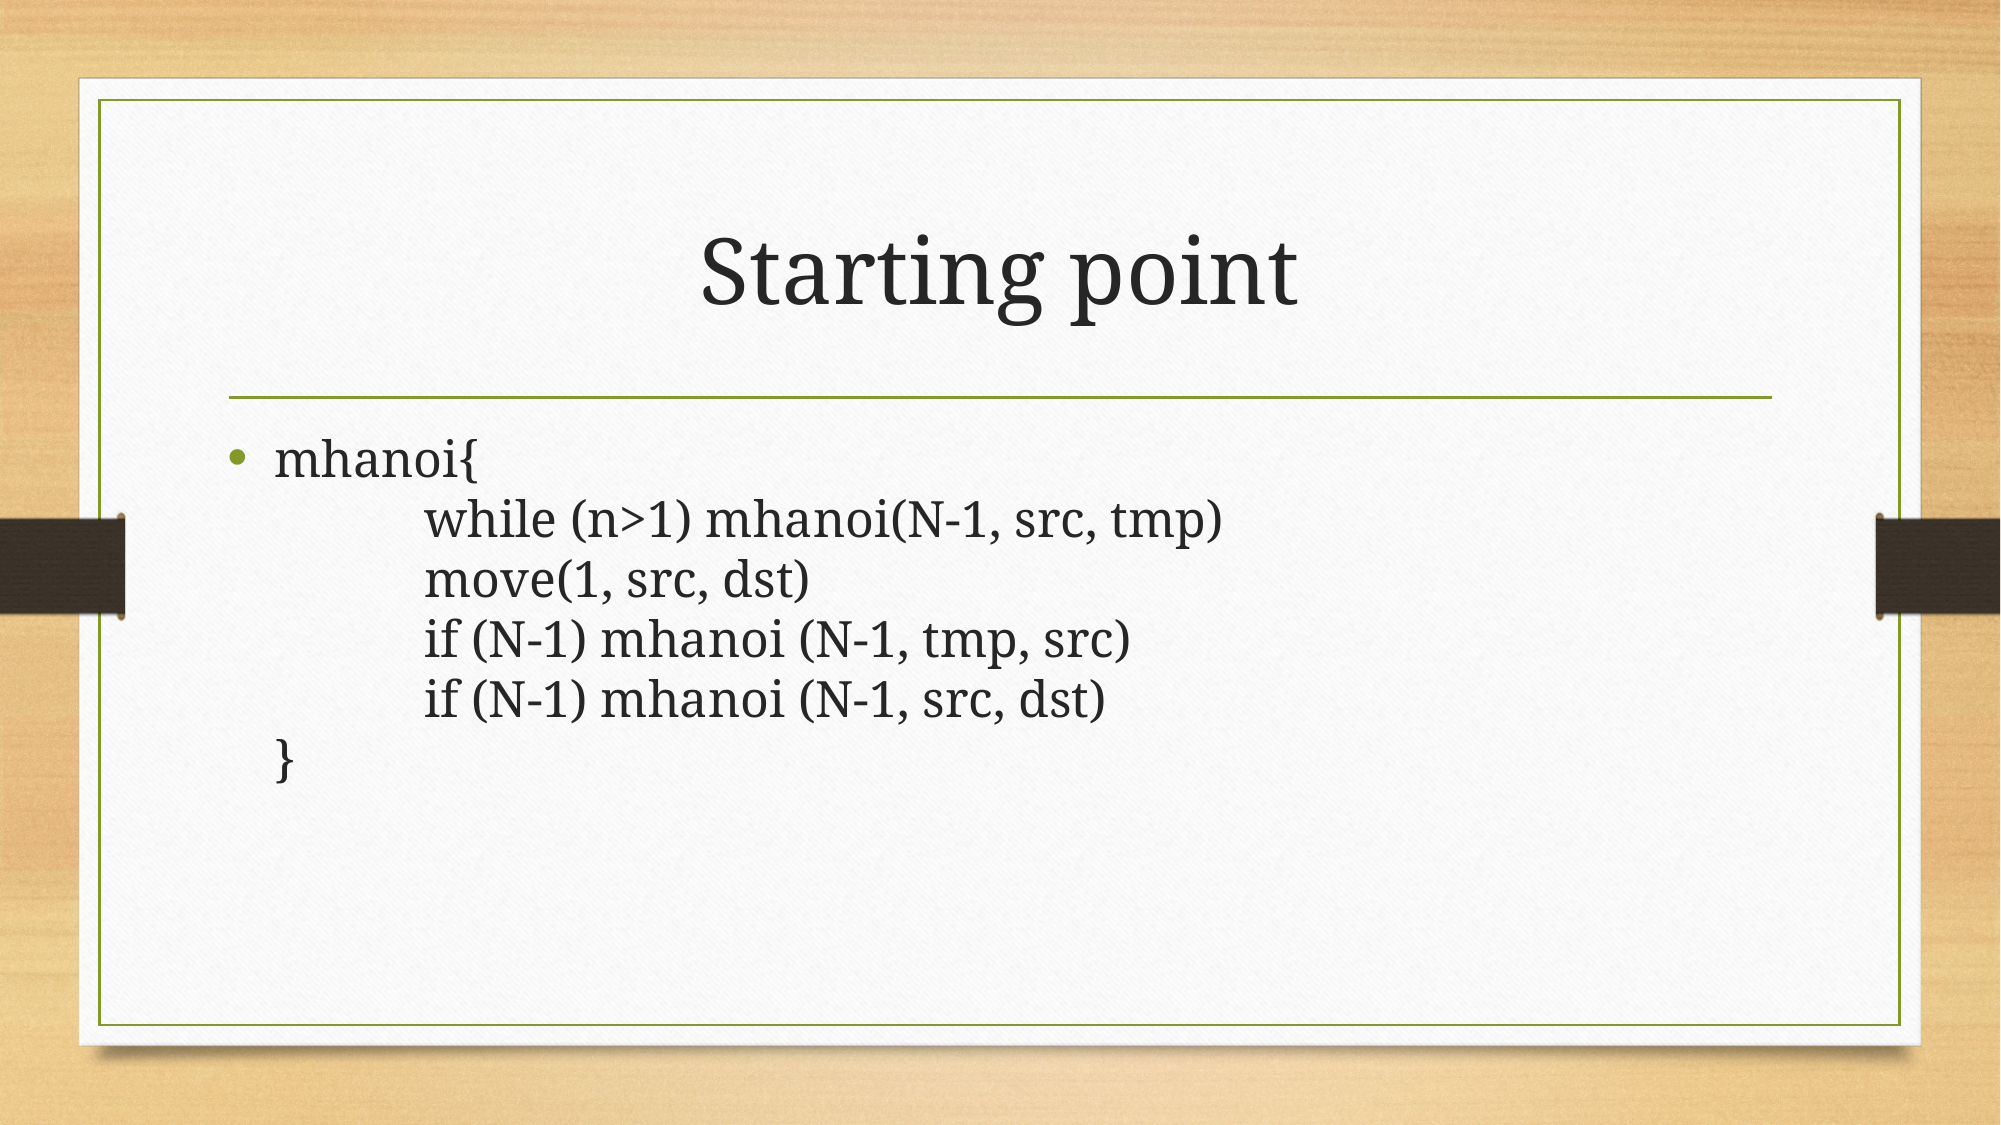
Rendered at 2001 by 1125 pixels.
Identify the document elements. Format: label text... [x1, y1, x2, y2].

title Starting point [212, 161, 1788, 375]
picture [0, 0, 2001, 1125]
list mhanoi{ while (n>1) mhanoi(N-1, src, tmp) move(1, src, dst) if (N-1) mhanoi (N-1, tmp, src) if (N-1) mhanoi (N-1, src, dst) } [212, 419, 1788, 964]
